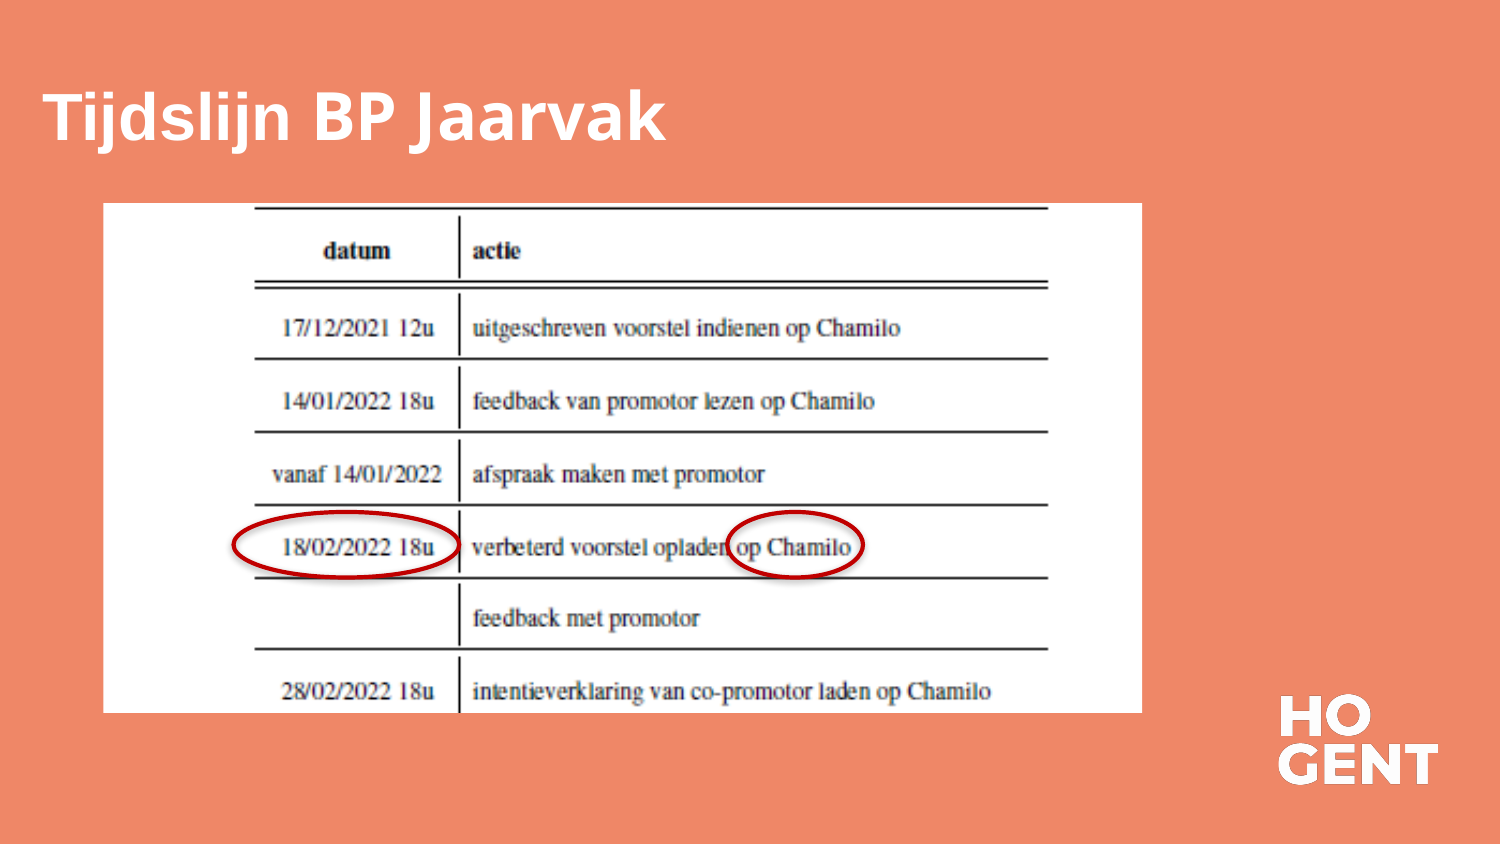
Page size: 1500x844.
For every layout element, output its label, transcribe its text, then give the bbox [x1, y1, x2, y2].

title Tijdslijn BP Jaarvak [27, 43, 1322, 185]
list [102, 202, 1143, 713]
